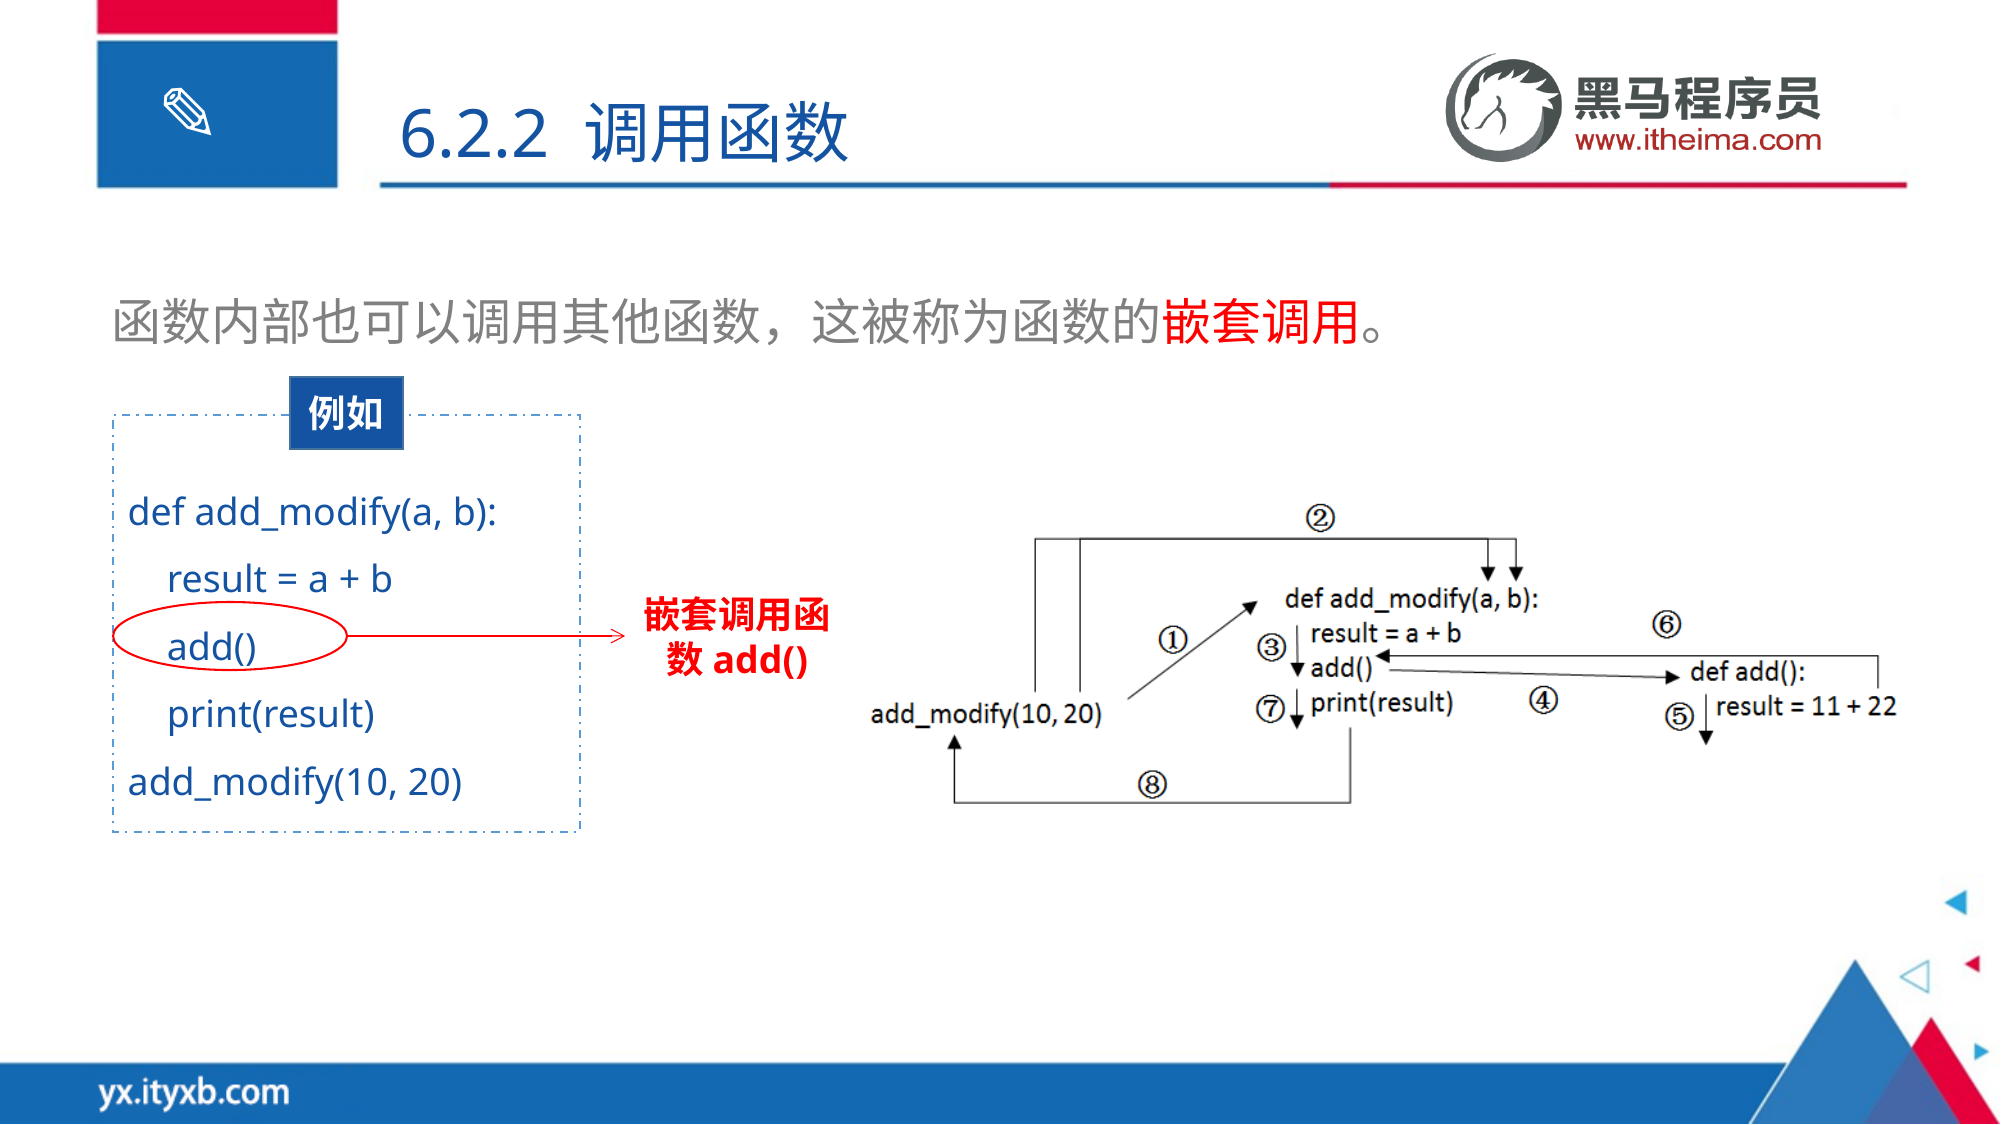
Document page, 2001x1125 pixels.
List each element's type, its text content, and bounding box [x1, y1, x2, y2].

text_box 嵌套调用函数add() [624, 590, 850, 682]
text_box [112, 376, 580, 832]
title 6.2.2 调用函数 [384, 34, 1534, 238]
text_box 函数内部也可以调用其他函数，这被称为函数的嵌套调用。 [96, 253, 1903, 358]
picture [0, 0, 2000, 1124]
